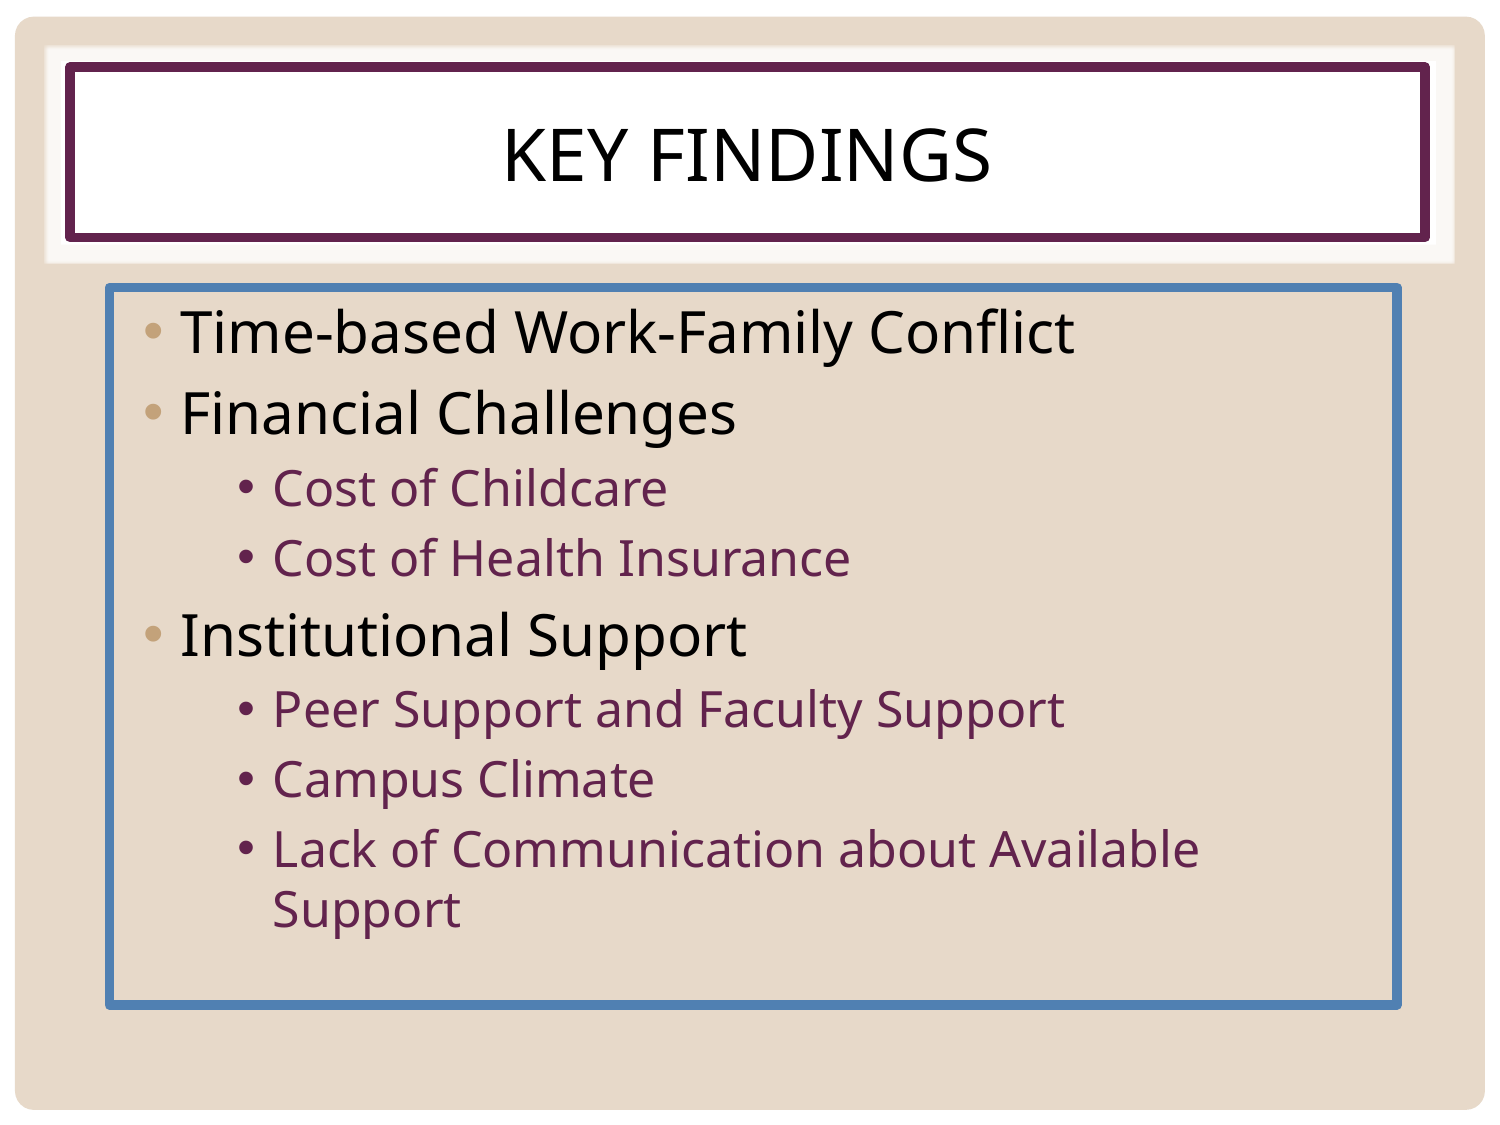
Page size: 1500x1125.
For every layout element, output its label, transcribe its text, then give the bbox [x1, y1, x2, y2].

list Time-based Work-Family Conflict Financial Challenges Cost of Childcare Cost of Health Insurance Institutional Support Peer Support and Faculty Support Campus Climate Lack of Communication about Available Support [107, 285, 1399, 1007]
title Key findings [68, 65, 1427, 239]
